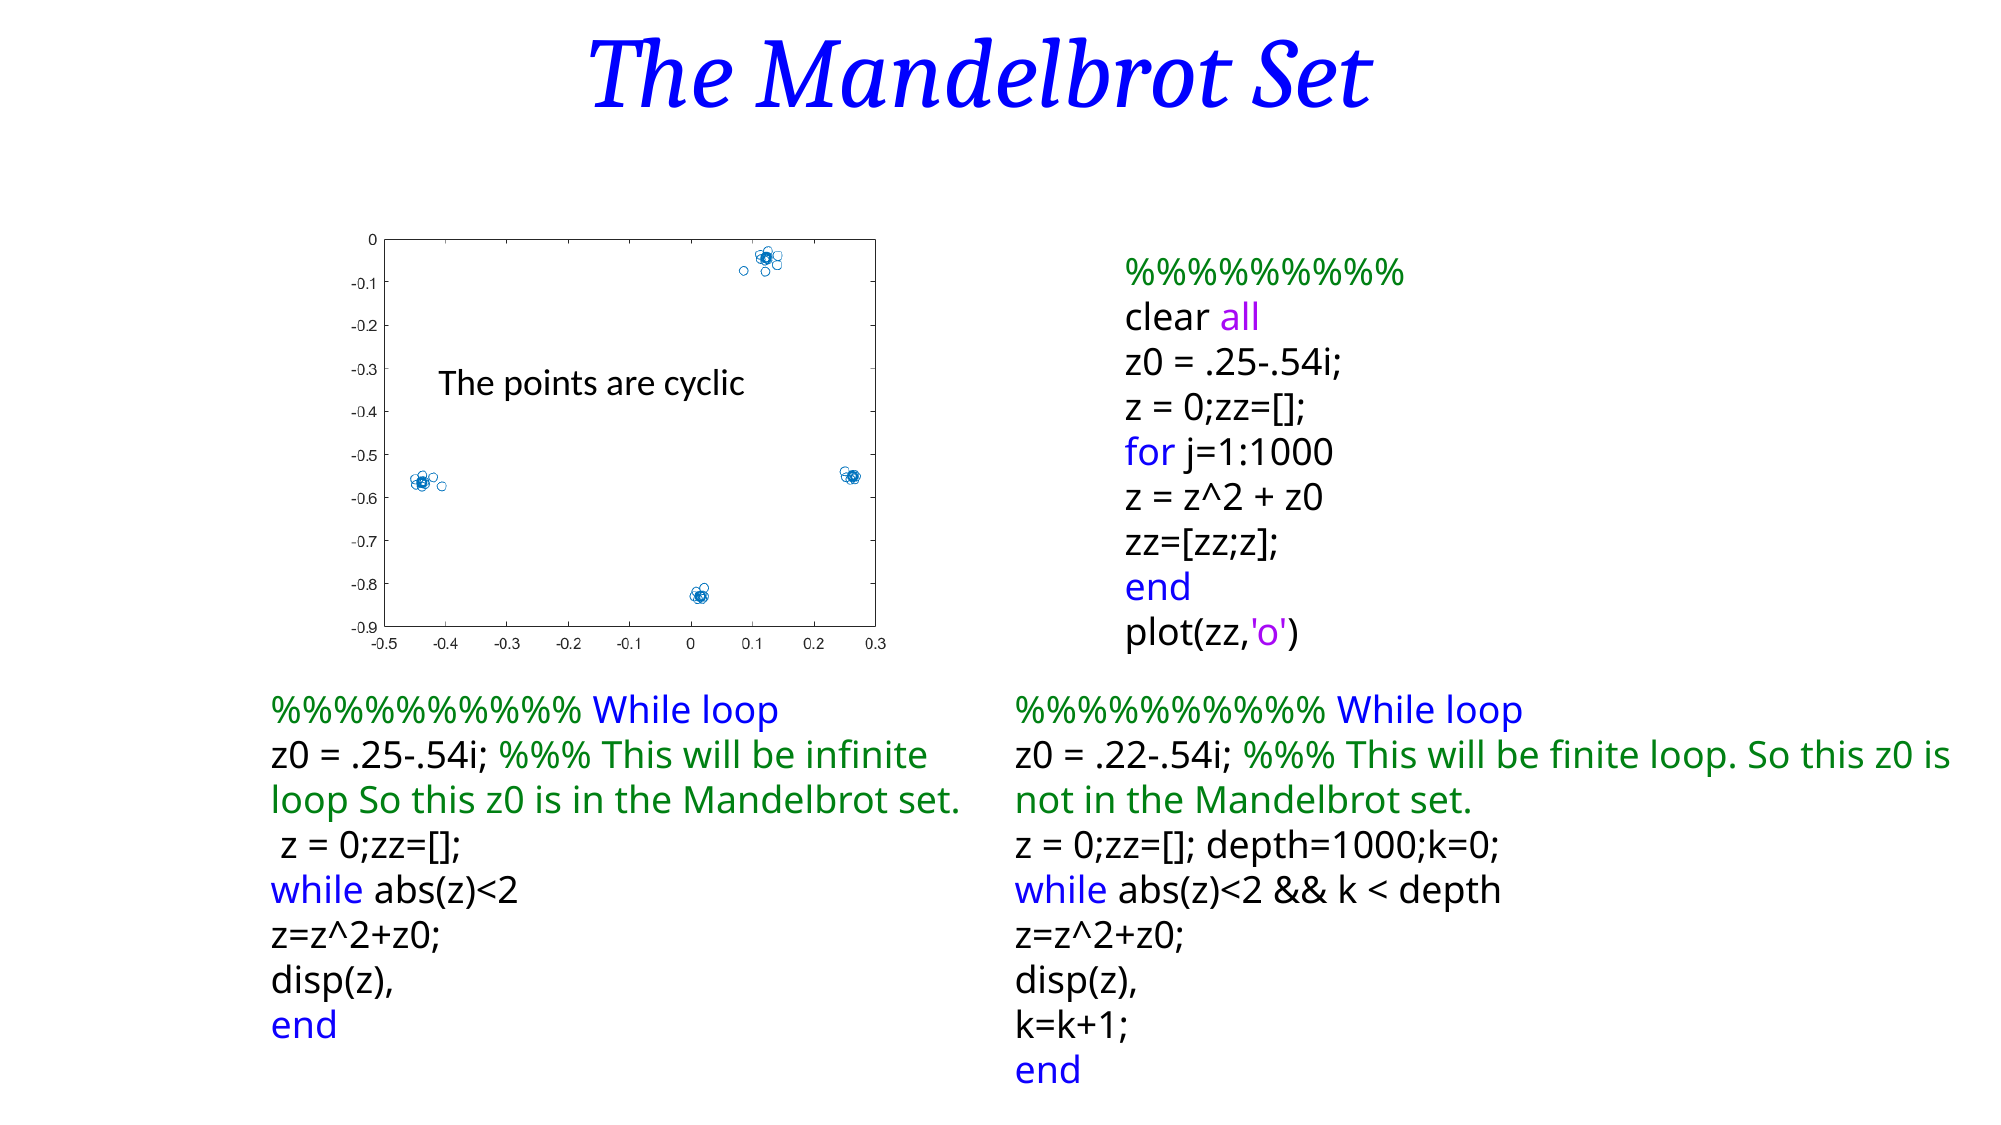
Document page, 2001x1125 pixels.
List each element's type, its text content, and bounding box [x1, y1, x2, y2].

text_box %%%%%%%%% clear all z0 = .25-.54i; z = 0;zz=[]; for j=1:1000 z = z^2 + z0 zz=[zz;z]; end plot(zz,'o') [1109, 240, 1579, 661]
text_box %%%%%%%%%% While loop z0 = .25-.54i; %%% This will be infinite loop So this z0 is in the Mandelbrot set. z = 0;zz=[]; while abs(z)<2 z=z^2+z0; disp(z), end [255, 678, 999, 1054]
text_box %%%%%%%%%% While loop z0 = .22-.54i; %%% This will be finite loop. So this z0 is not in the Mandelbrot set. z = 0;zz=[]; depth=1000;k=0; while abs(z)<2 && k < depth z=z^2+z0; disp(z), k=k+1; end [999, 678, 2000, 1099]
text_box The Mandelbrot Set [0, 0, 1961, 135]
picture [300, 203, 935, 679]
